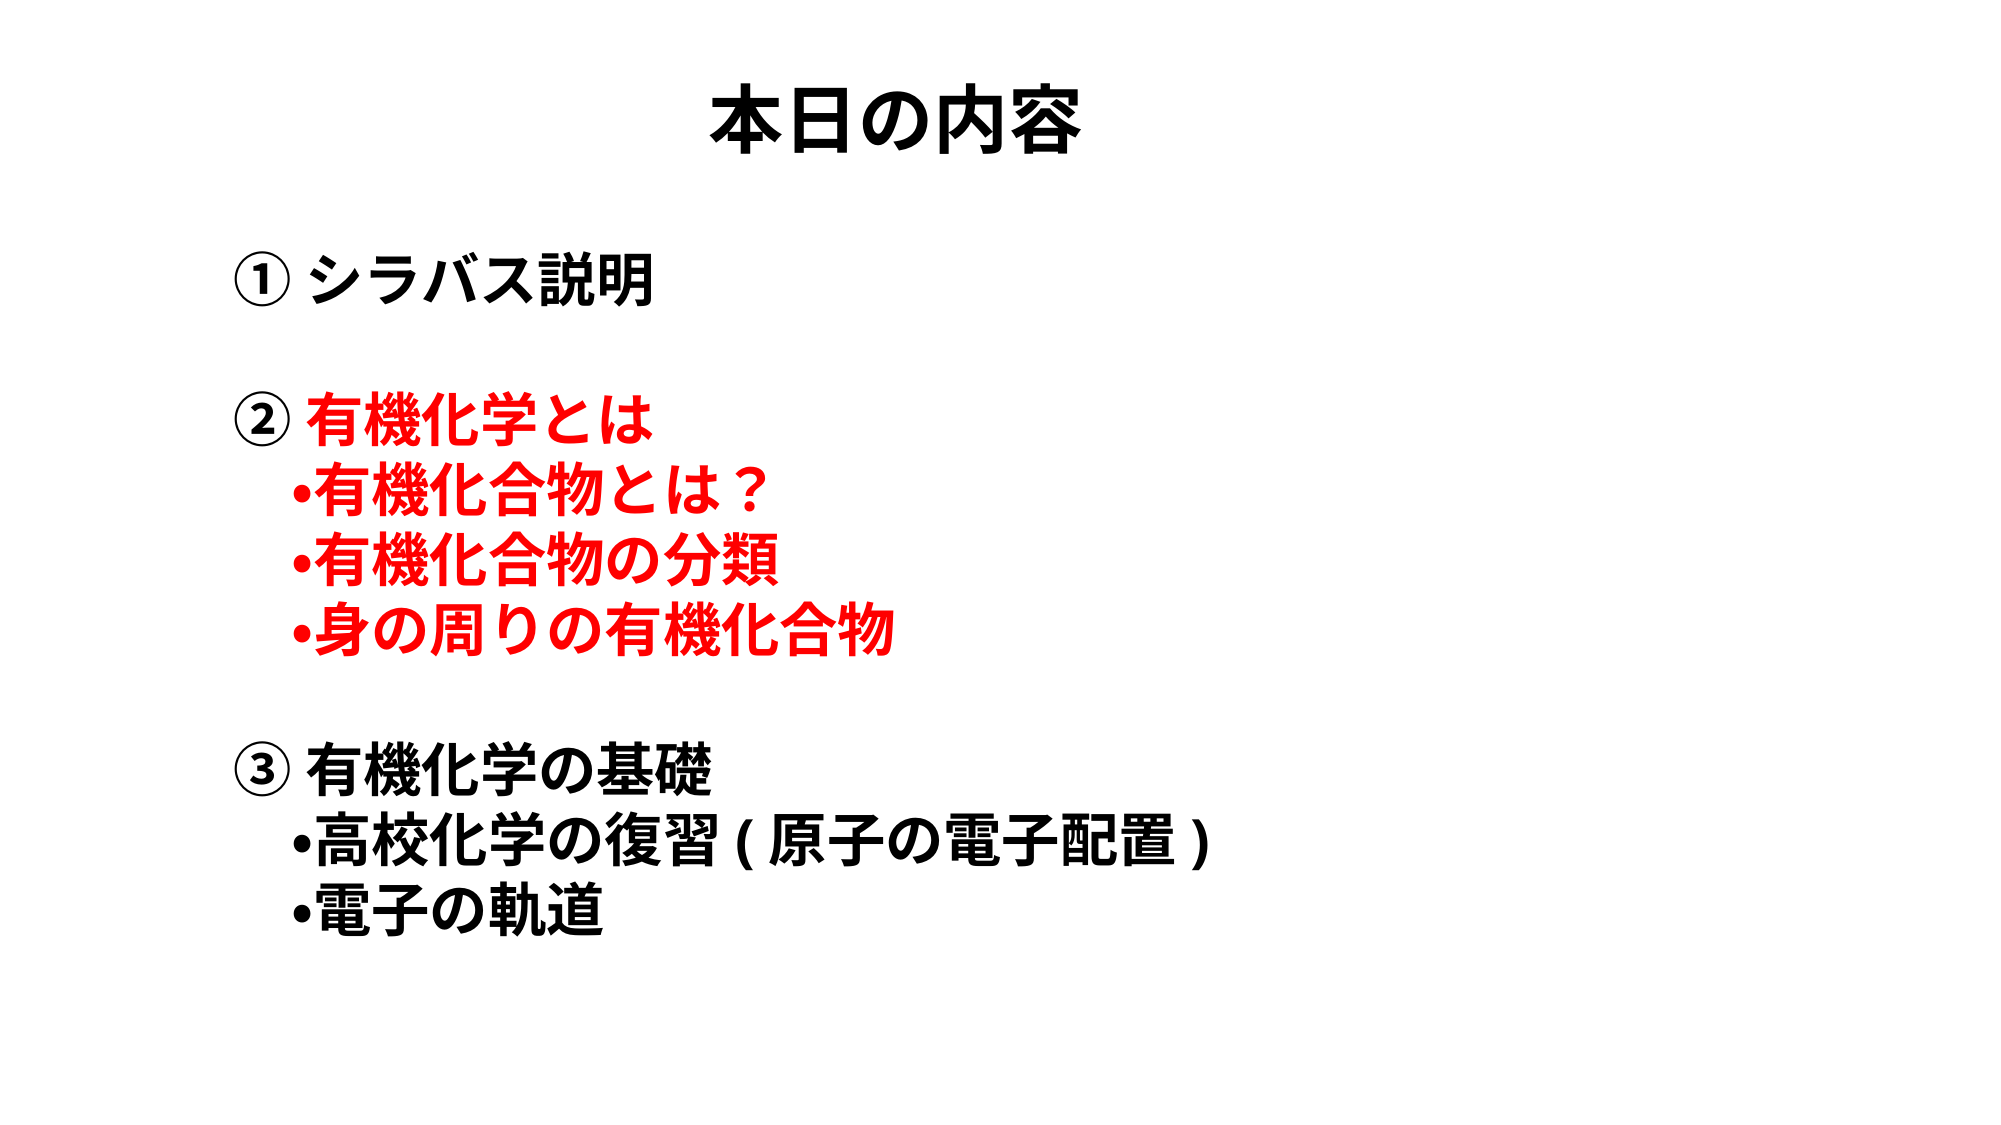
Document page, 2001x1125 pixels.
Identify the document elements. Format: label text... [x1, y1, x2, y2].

text_box ①シラバス説明 ②有機化学とは ・有機化合物とは？ ・有機化合物の分類 ・身の周りの有機化合物 ③有機化学の基礎 ・高校化学の復習(原子の電子配置) ・電子の軌道 [218, 236, 1226, 951]
text_box 本日の内容 [693, 65, 1099, 171]
